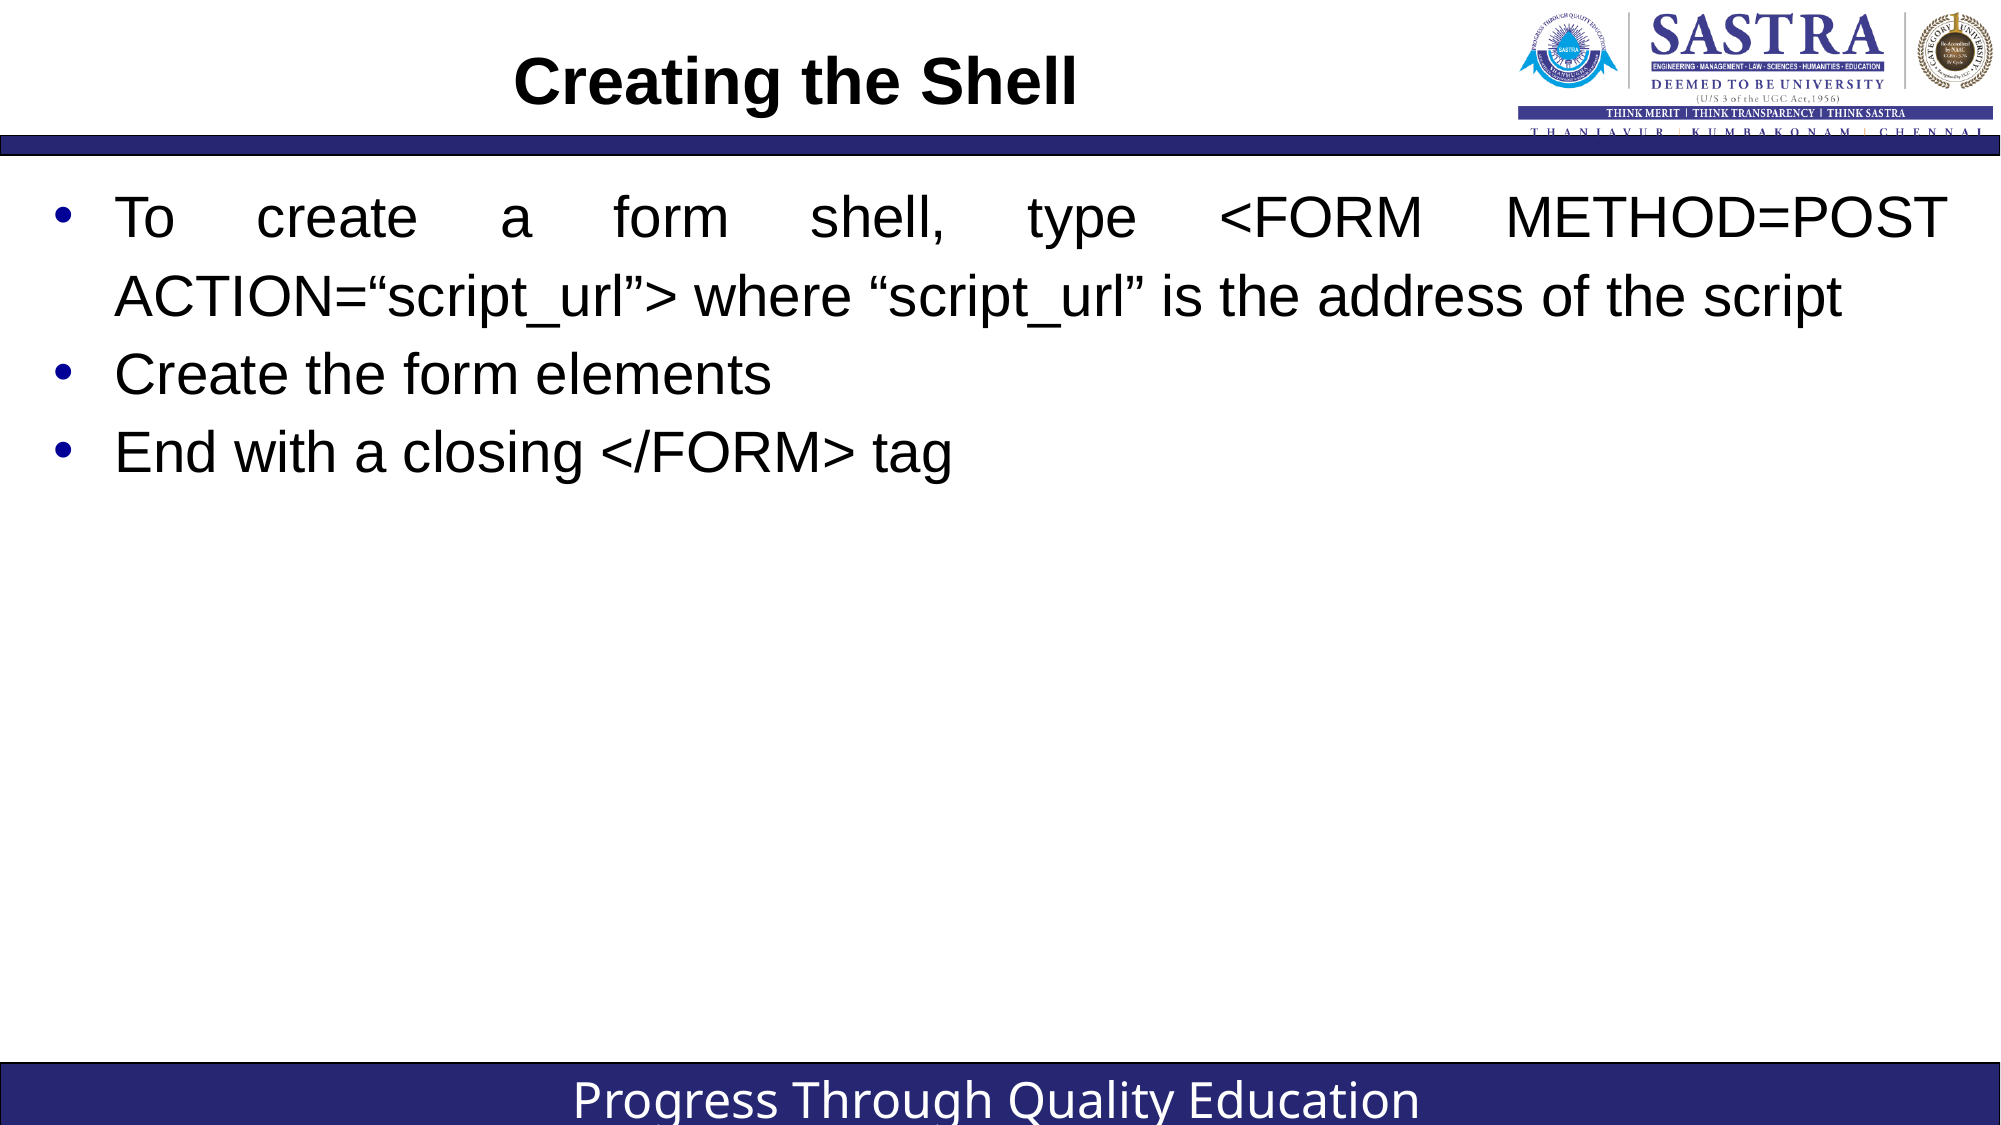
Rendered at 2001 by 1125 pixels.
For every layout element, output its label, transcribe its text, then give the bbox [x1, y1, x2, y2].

title Creating the Shell [37, 29, 1556, 119]
list To create a form shell, type <FORM METHOD=POST ACTION=“script_url”> where “script_url” is the address of the script Create the form elements End with a closing </FORM> tag [33, 162, 1967, 1032]
picture [1518, 12, 1993, 138]
